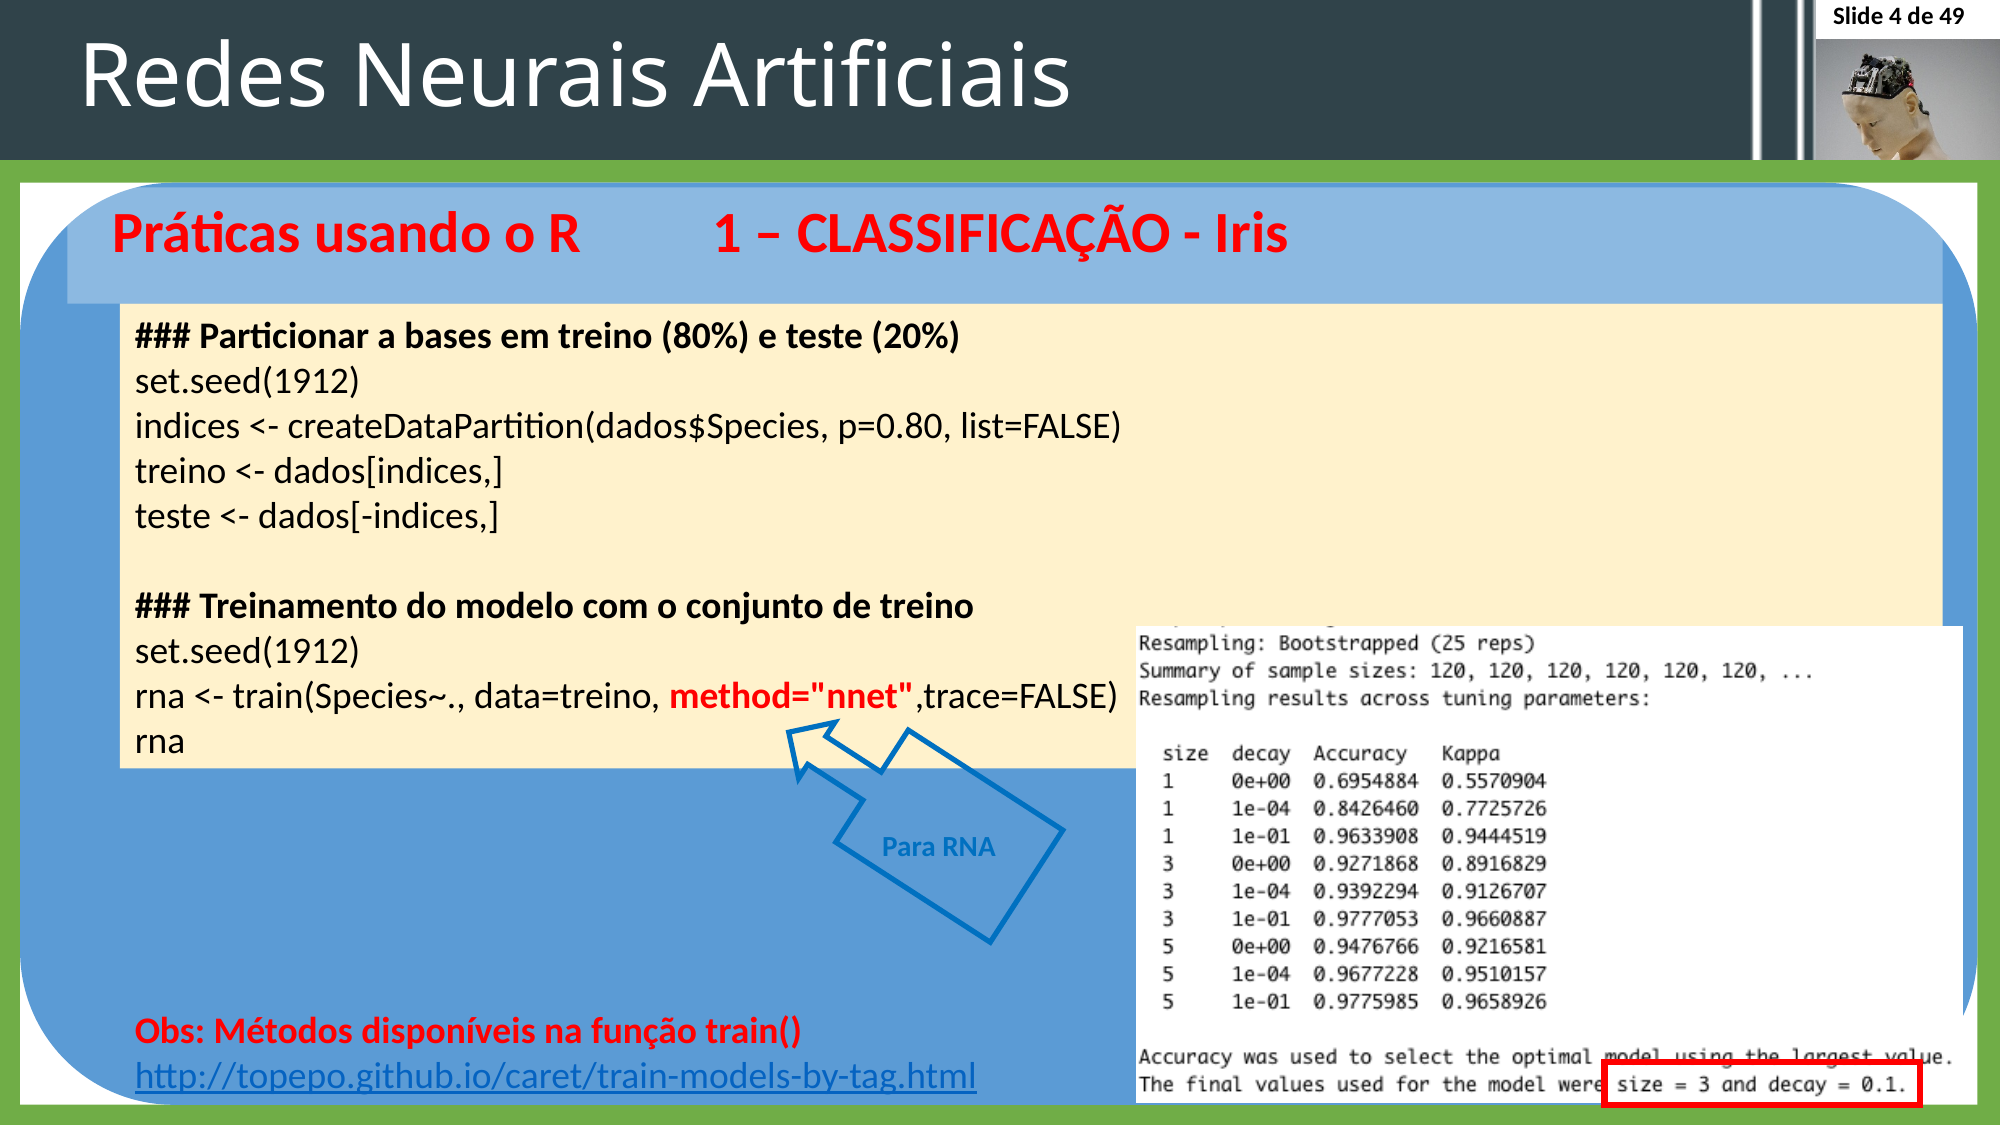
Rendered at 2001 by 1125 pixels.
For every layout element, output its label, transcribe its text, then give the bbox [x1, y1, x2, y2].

picture [1136, 626, 1963, 1103]
text_box [1921, 973, 1978, 1106]
text_box [1943, 237, 1979, 1019]
text_box Obs: Métodos disponíveis na função train() http://topepo.github.io/caret/train-models-by-tag.html [120, 998, 1011, 1104]
text_box [133, 181, 1864, 187]
text_box [0, 159, 2000, 1125]
text_box Práticas usando o R 1 – CLASSIFICAÇÃO - Iris [67, 187, 1943, 304]
text_box [19, 969, 157, 1106]
text_box [19, 224, 1603, 1106]
text_box ### Particionar a bases em treino (80%) e teste (20%) set.seed(1912) indices <- createDataPartition(dados$Species, p=0.80, list=FALSE) treino <- dados[indices,] teste <- dados[-indices,] ### Treinamento do modelo com o conjunto de treino set.seed(1912) rna <- train(Species~., data=treino, method="nnet",trace=FALSE) rna [119, 304, 1943, 769]
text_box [765, 742, 1050, 876]
text_box [1844, 182, 1978, 315]
text_box [19, 182, 153, 319]
picture [0, 0, 2000, 161]
